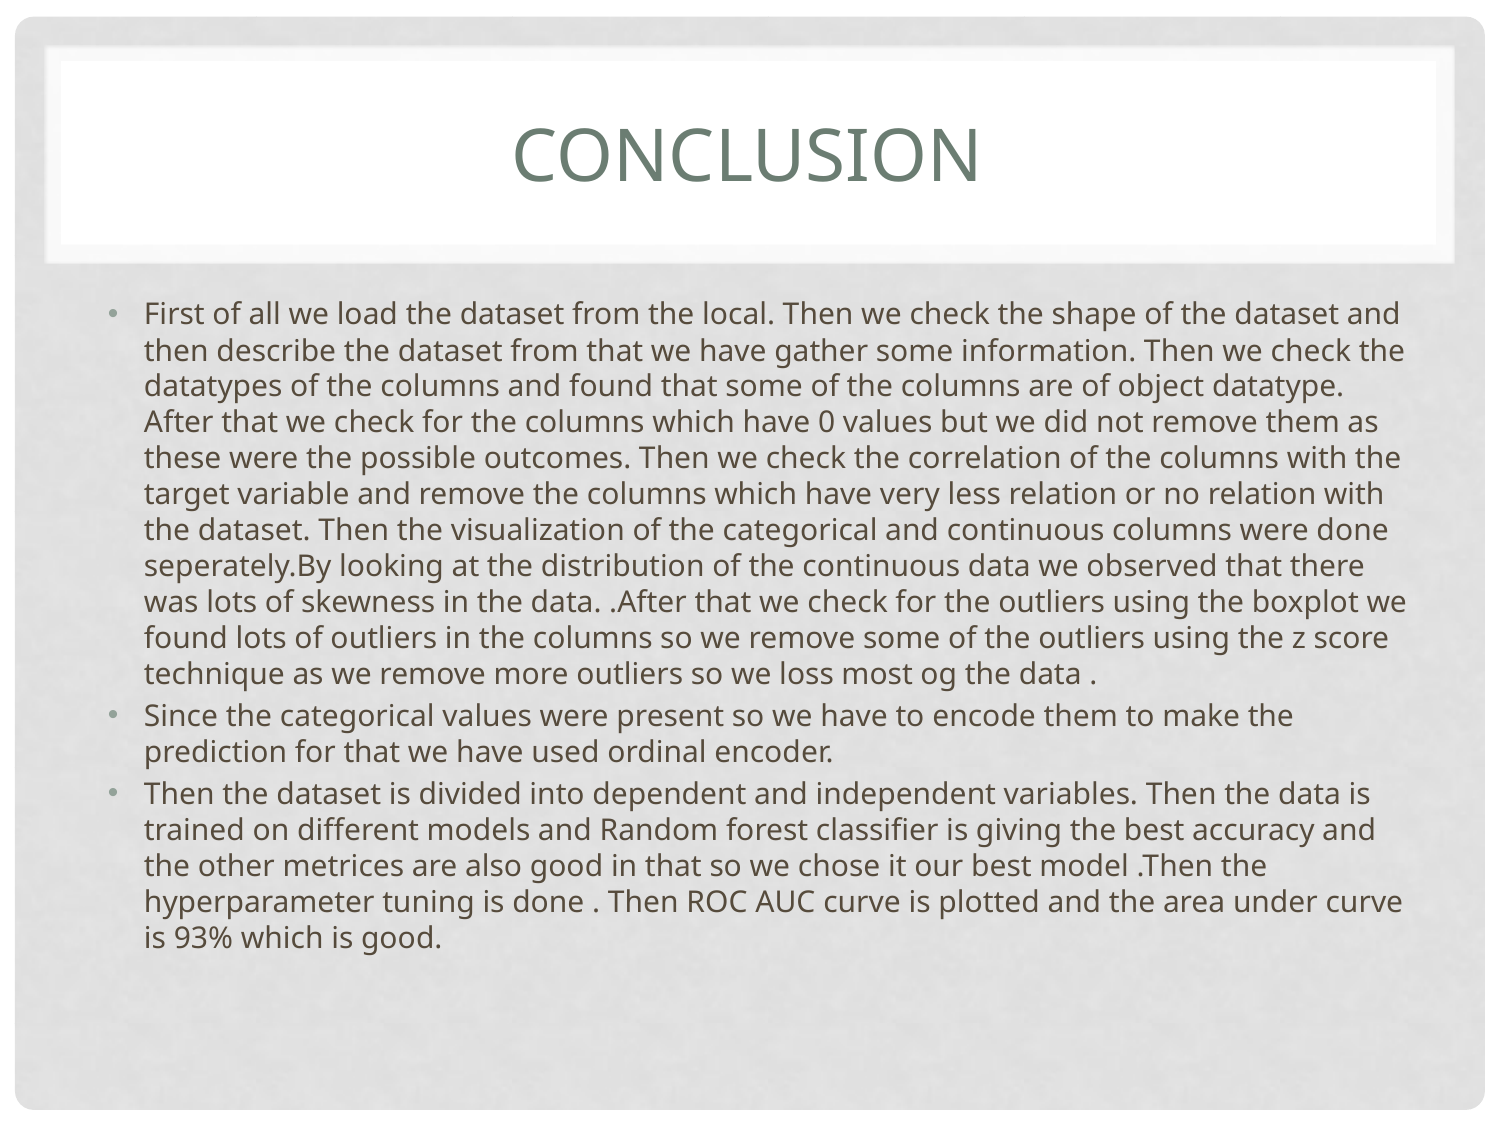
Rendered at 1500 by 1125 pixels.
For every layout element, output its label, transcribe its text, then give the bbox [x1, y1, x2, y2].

list First of all we load the dataset from the local. Then we check the shape of the dataset and then describe the dataset from that we have gather some information. Then we check the datatypes of the columns and found that some of the columns are of object datatype. After that we check for the columns which have 0 values but we did not remove them as these were the possible outcomes. Then we check the correlation of the columns with the target variable and remove the columns which have very less relation or no relation with the dataset. Then the visualization of the categorical and continuous columns were done seperately.By looking at the distribution of the continuous data we observed that there was lots of skewness in the data. .After that we check for the outliers using the boxplot we found lots of outliers in the columns so we remove some of the outliers using the z score technique as we remove more outliers so we loss most og the data . Since the categorical values were present so we have to encode them to make the prediction for that we have used ordinal encoder. Then the dataset is divided into dependent and independent variables. Then the data is trained on different models and Random forest classifier is giving the best accuracy and the other metrices are also good in that so we chose it our best model .Then the hyperparameter tuning is done . Then ROC AUC curve is plotted and the area under curve is 93% which is good. [75, 287, 1425, 1005]
title Conclusion [69, 66, 1425, 238]
